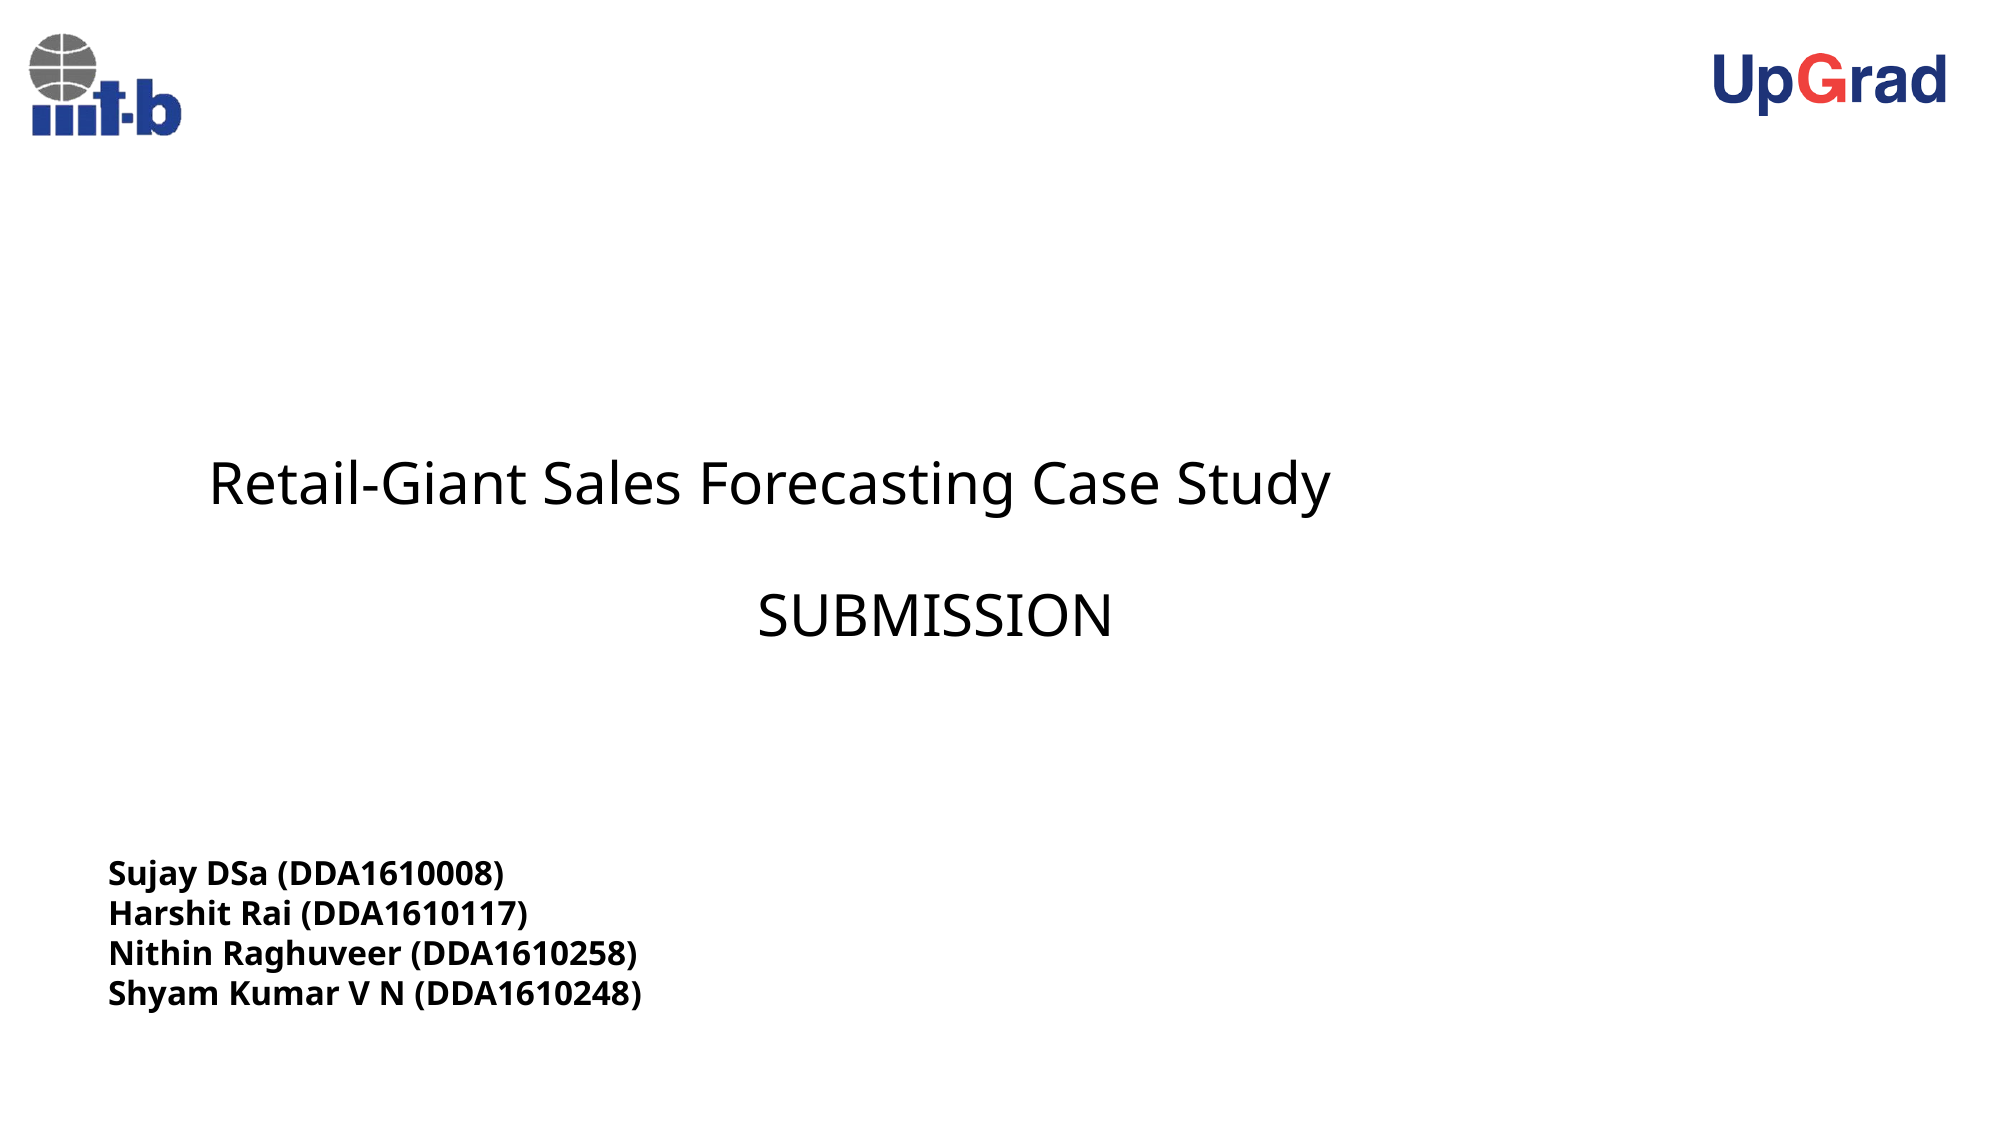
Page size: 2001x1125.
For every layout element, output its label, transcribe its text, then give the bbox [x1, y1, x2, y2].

picture [0, 29, 208, 163]
picture [1714, 53, 1952, 116]
text_box Retail-Giant Sales Forecasting Case Study SUBMISSION [193, 132, 1694, 657]
text_box Sujay DSa (DDA1610008) Harshit Rai (DDA1610117) Nithin Raghuveer (DDA1610258) Shyam Kumar V N (DDA1610248) [93, 815, 1094, 1020]
